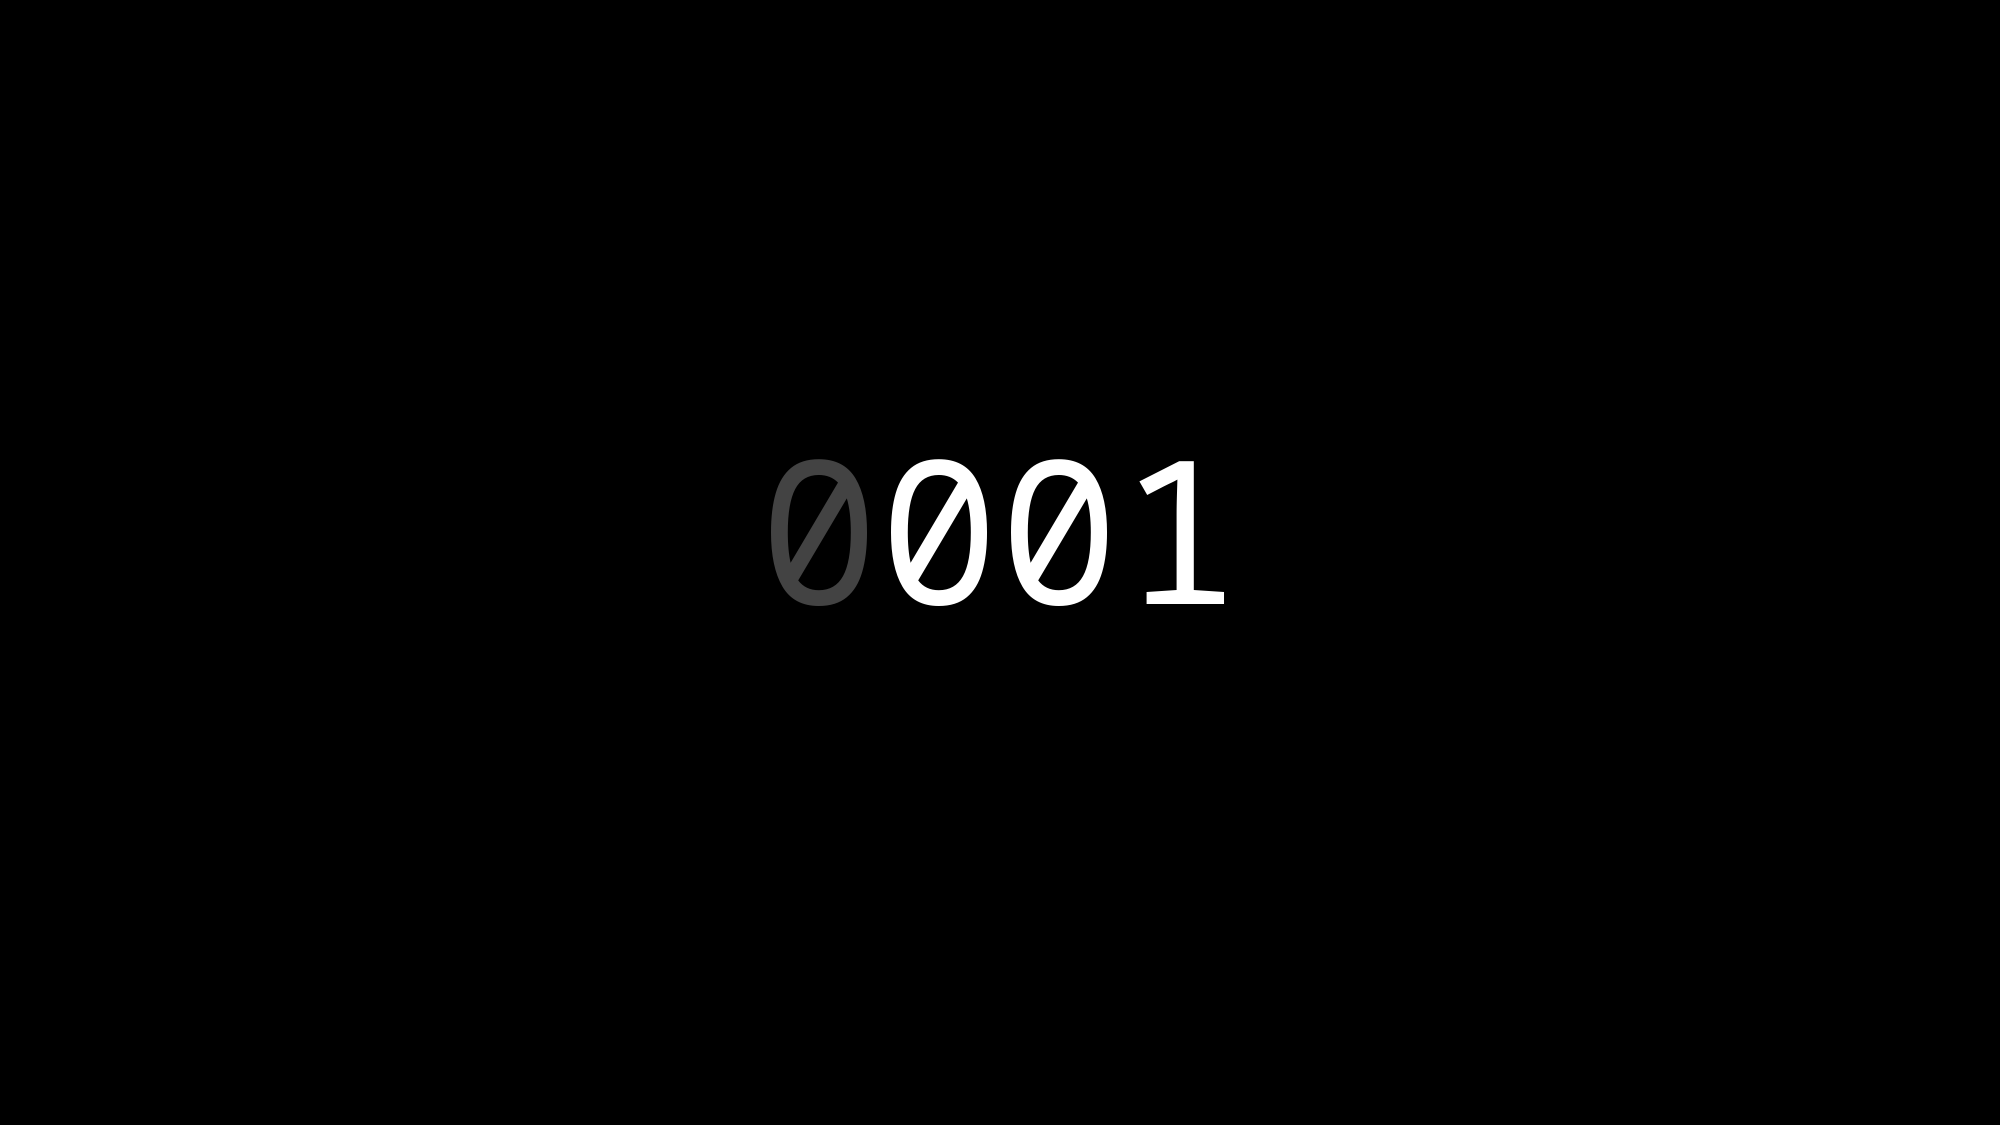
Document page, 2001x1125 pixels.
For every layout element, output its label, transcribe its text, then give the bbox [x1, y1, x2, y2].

text_box 0001 [527, 389, 1473, 736]
